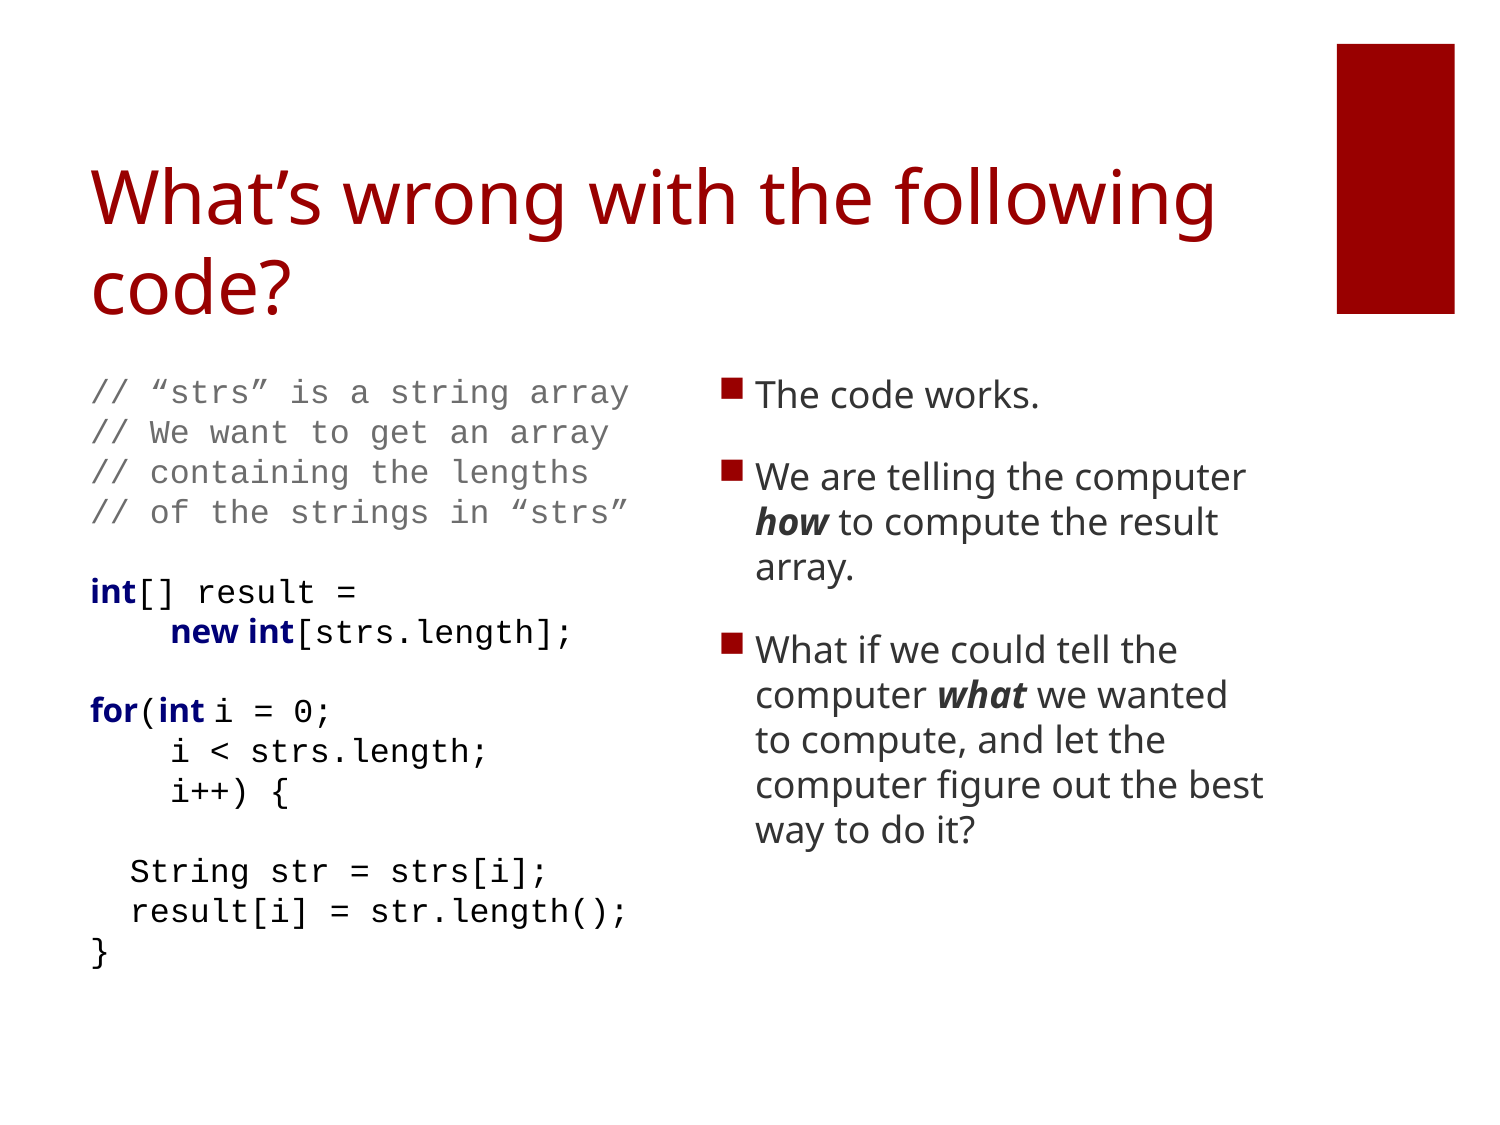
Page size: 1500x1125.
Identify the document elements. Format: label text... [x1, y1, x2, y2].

list // “strs” is a string array // We want to get an array // containing the lengths // of the strings in “strs” int[] result = new int[strs.length]; for(int i = 0; i < strs.length; i++) { String str = strs[i]; result[i] = str.length(); } [75, 363, 660, 1005]
list The code works. We are telling the computer how to compute the result array. What if we could tell the computer what we wanted to compute, and let the computer figure out the best way to do it? [702, 363, 1288, 1005]
title What’s wrong with the following code? [75, 149, 1288, 338]
